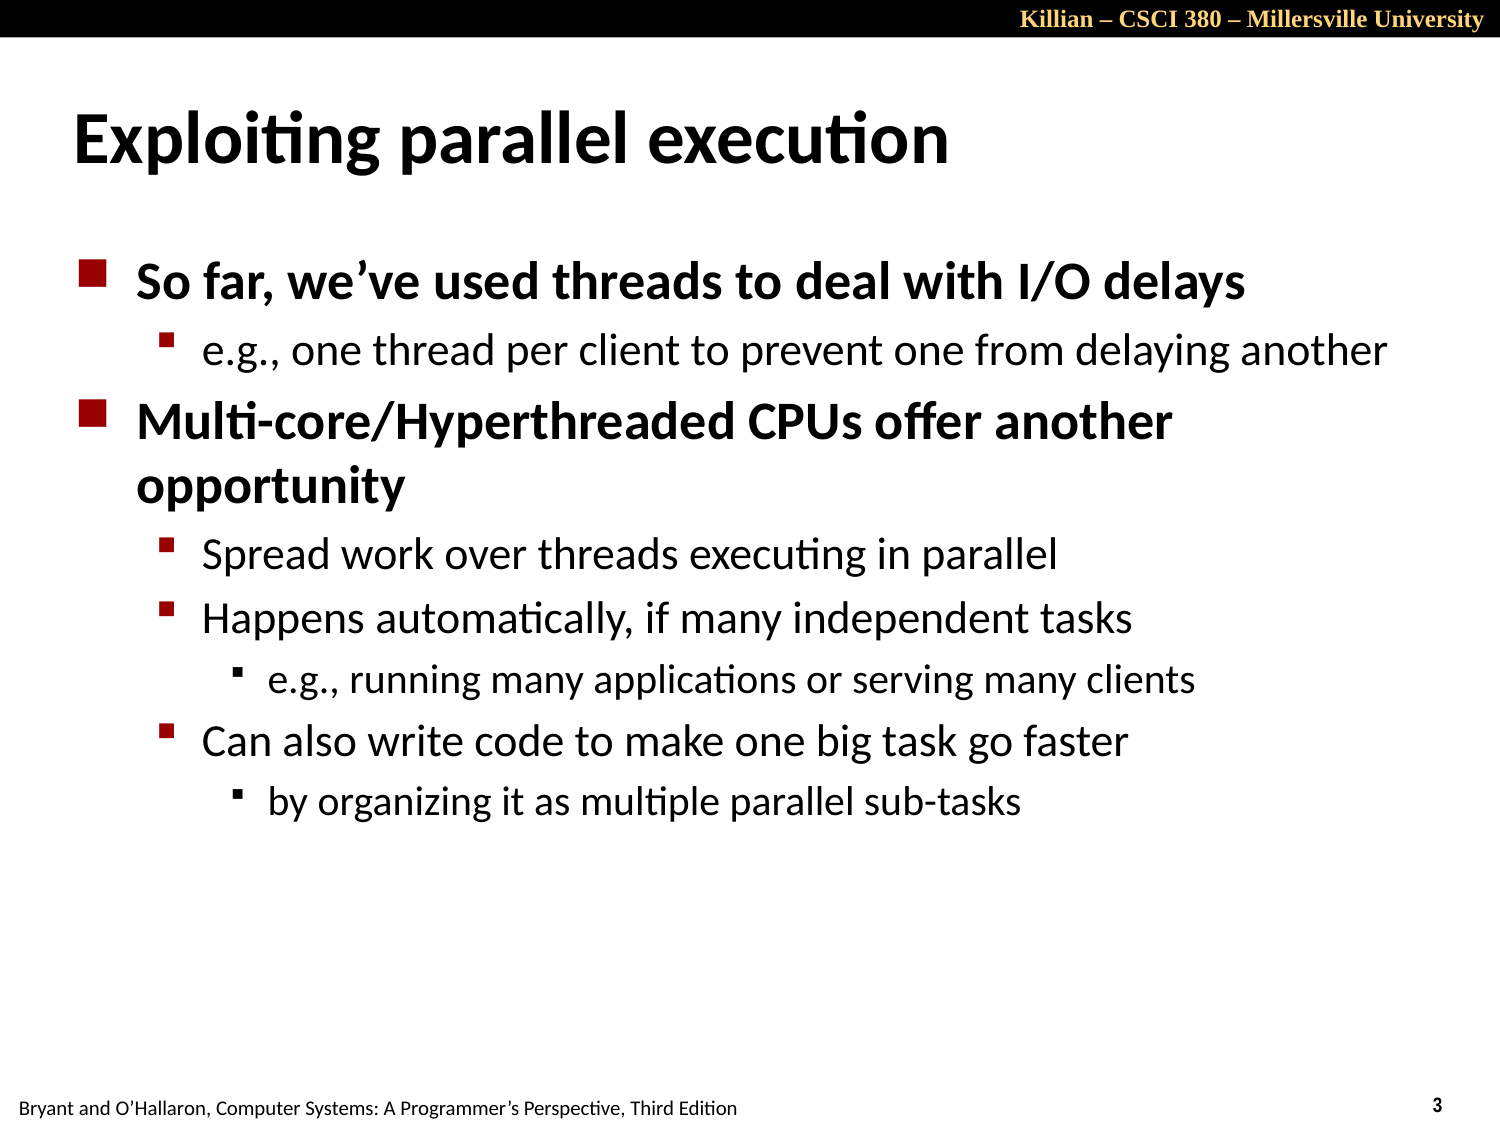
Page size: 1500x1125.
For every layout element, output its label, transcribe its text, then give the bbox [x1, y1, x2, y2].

list So far, we’ve used threads to deal with I/O delays e.g., one thread per client to prevent one from delaying another Multi-core/Hyperthreaded CPUs offer another opportunity Spread work over threads executing in parallel Happens automatically, if many independent tasks e.g., running many applications or serving many clients Can also write code to make one big task go faster by organizing it as multiple parallel sub-tasks [64, 237, 1426, 1040]
title Exploiting parallel execution [58, 71, 1305, 197]
